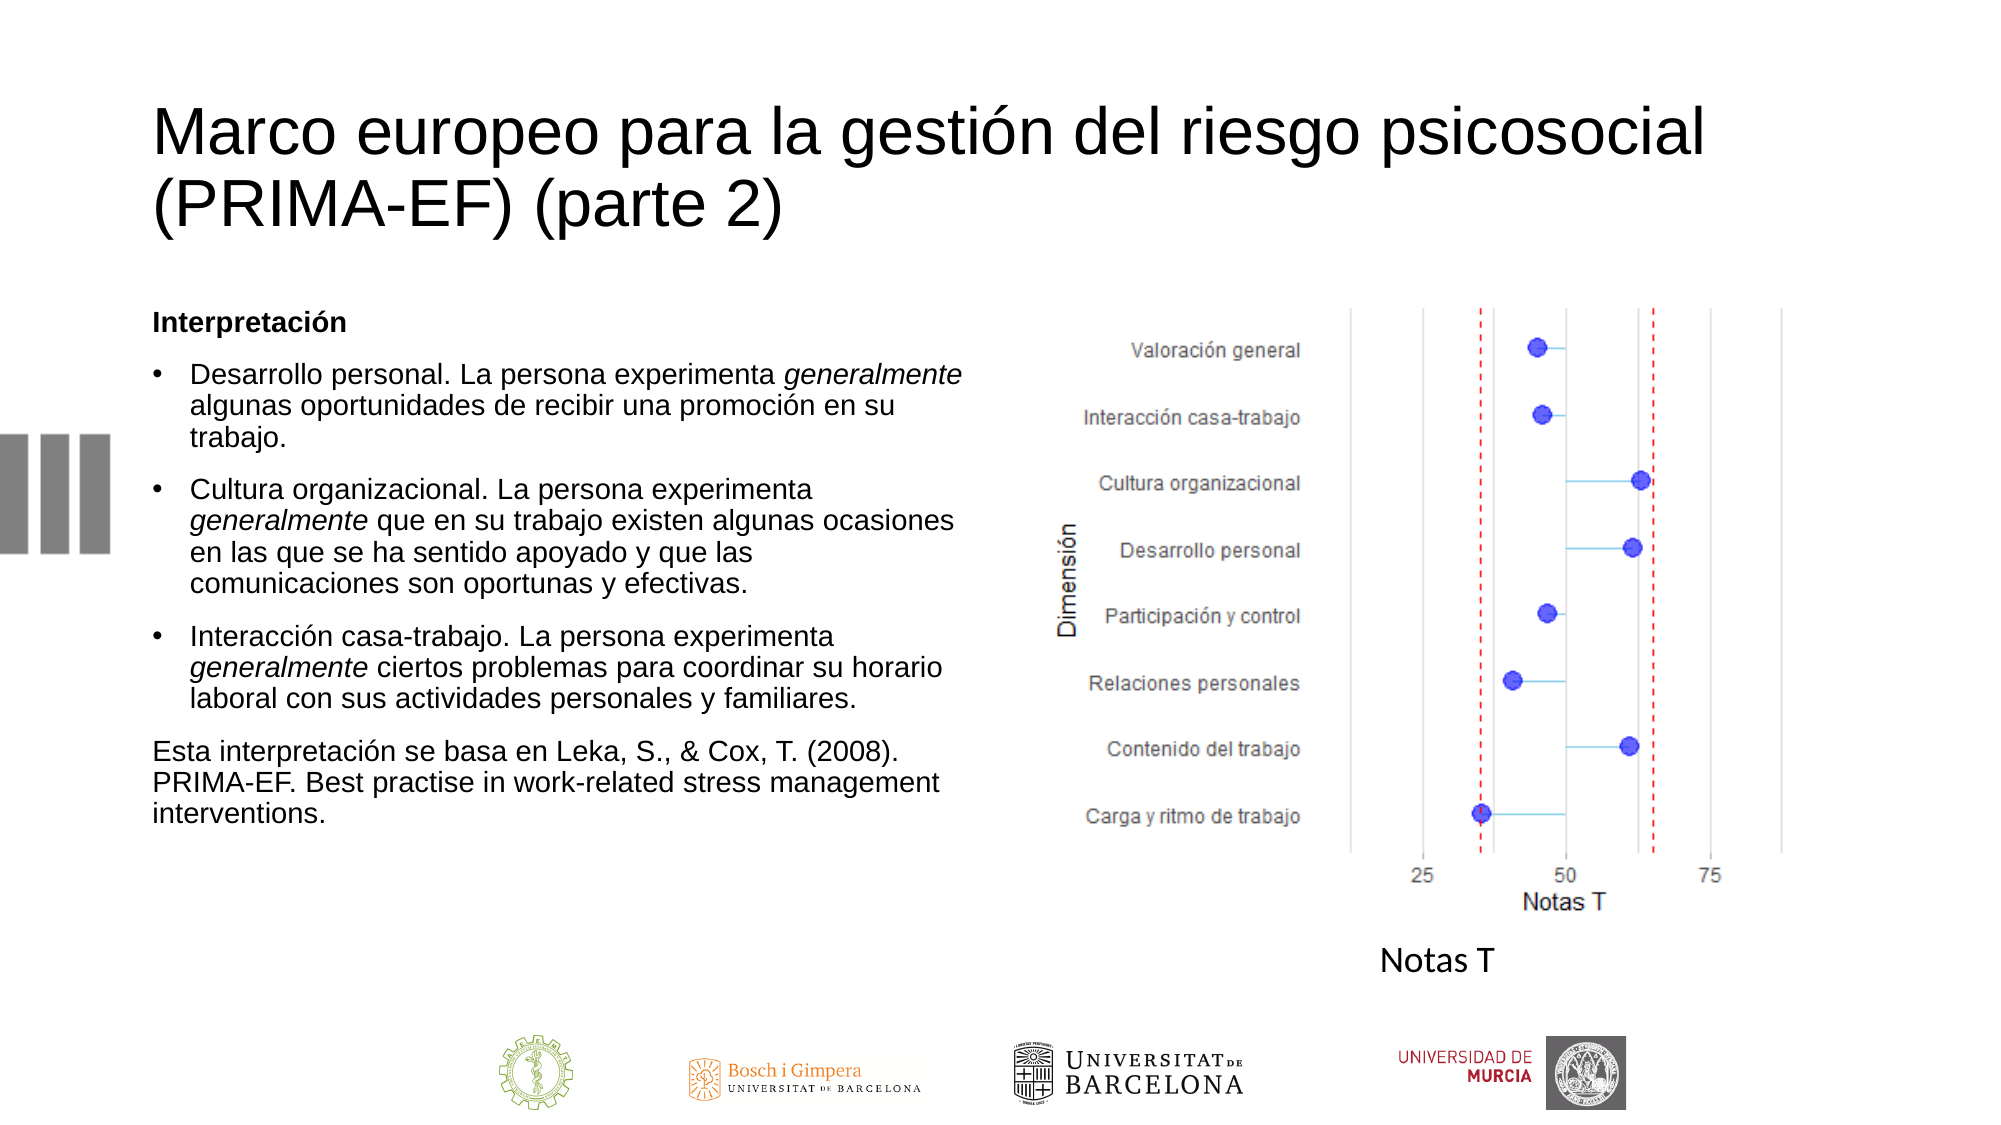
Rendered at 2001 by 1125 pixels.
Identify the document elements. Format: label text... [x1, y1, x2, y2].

picture [0, 420, 123, 563]
picture [684, 1031, 926, 1125]
text_box Notas T [1012, 927, 1863, 1011]
picture [499, 1035, 573, 1110]
picture [1014, 1042, 1243, 1105]
picture [1331, 1036, 1627, 1110]
title Marco europeo para la gestión del riesgo psicosocial (PRIMA-EF) (parte 2) [137, 59, 1863, 278]
picture [1043, 297, 1832, 928]
list Interpretación Desarrollo personal. La persona experimenta generalmente algunas oportunidades de recibir una promoción en su trabajo. Cultura organizacional. La persona experimenta generalmente que en su trabajo existen algunas ocasiones en las que se ha sentido apoyado y que las comunicaciones son oportunas y efectivas. Interacción casa-trabajo. La persona experimenta generalmente ciertos problemas para coordinar su horario laboral con sus actividades personales y familiares. Esta interpretación se basa en Leka, S., & Cox, T. (2008). PRIMA-EF. Best practise in work-related stress management interventions. [137, 299, 988, 1014]
